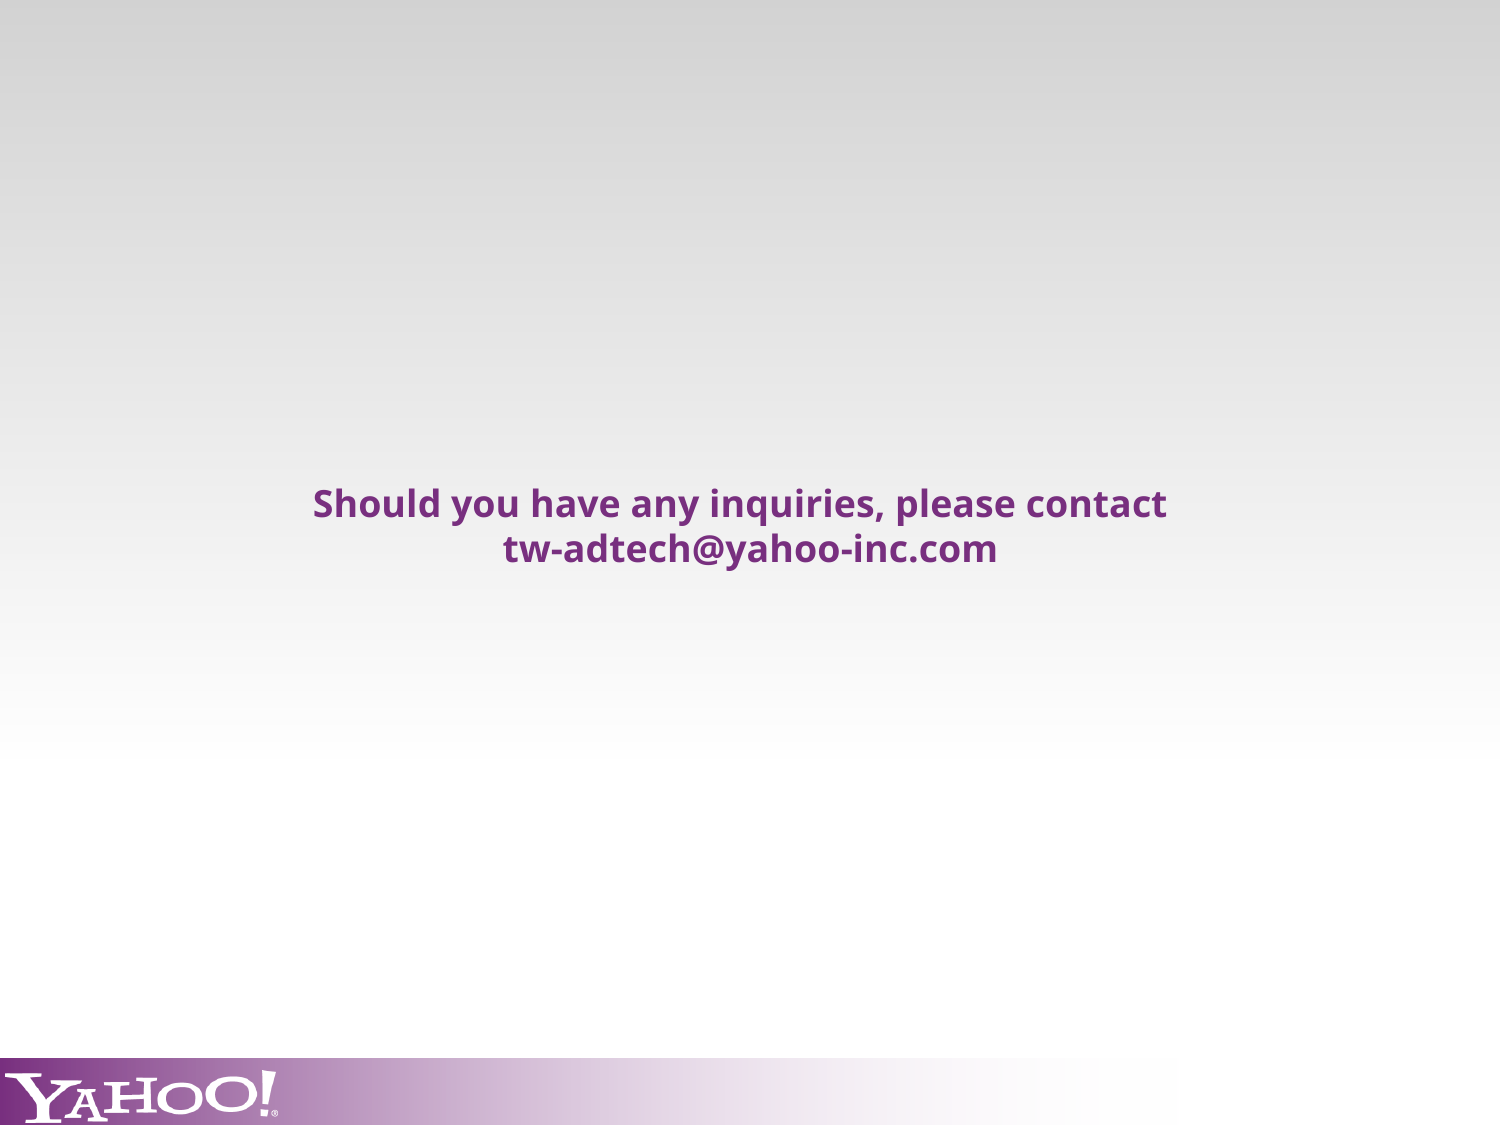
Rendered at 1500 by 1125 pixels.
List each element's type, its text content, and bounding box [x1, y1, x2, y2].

text_box Should you have any inquiries, please contact tw-adtech@yahoo-inc.com [99, 474, 1401, 575]
text_box [0, 0, 1500, 768]
